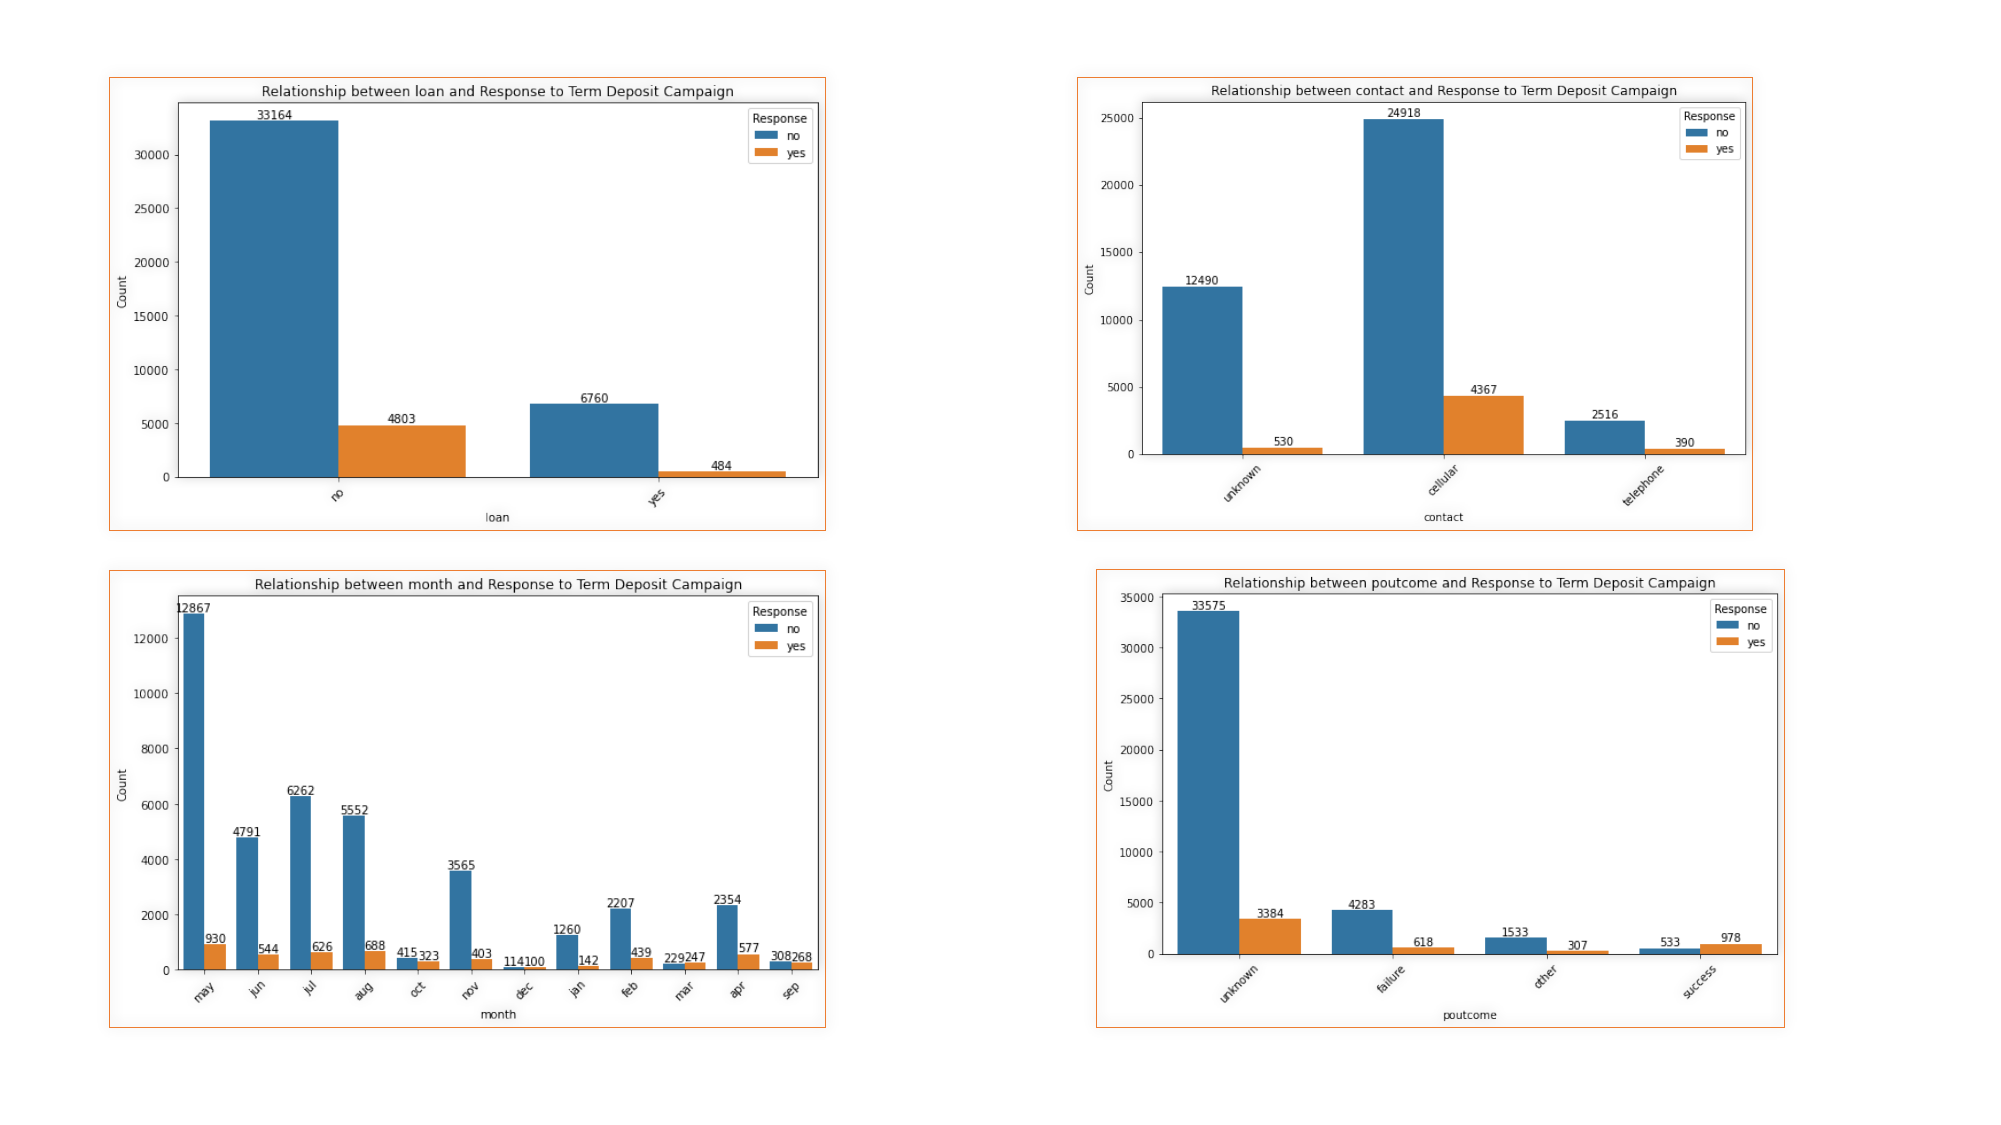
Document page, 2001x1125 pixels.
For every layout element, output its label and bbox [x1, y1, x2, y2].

picture [1077, 76, 1753, 531]
picture [109, 570, 826, 1028]
picture [109, 76, 826, 531]
picture [1096, 569, 1785, 1028]
